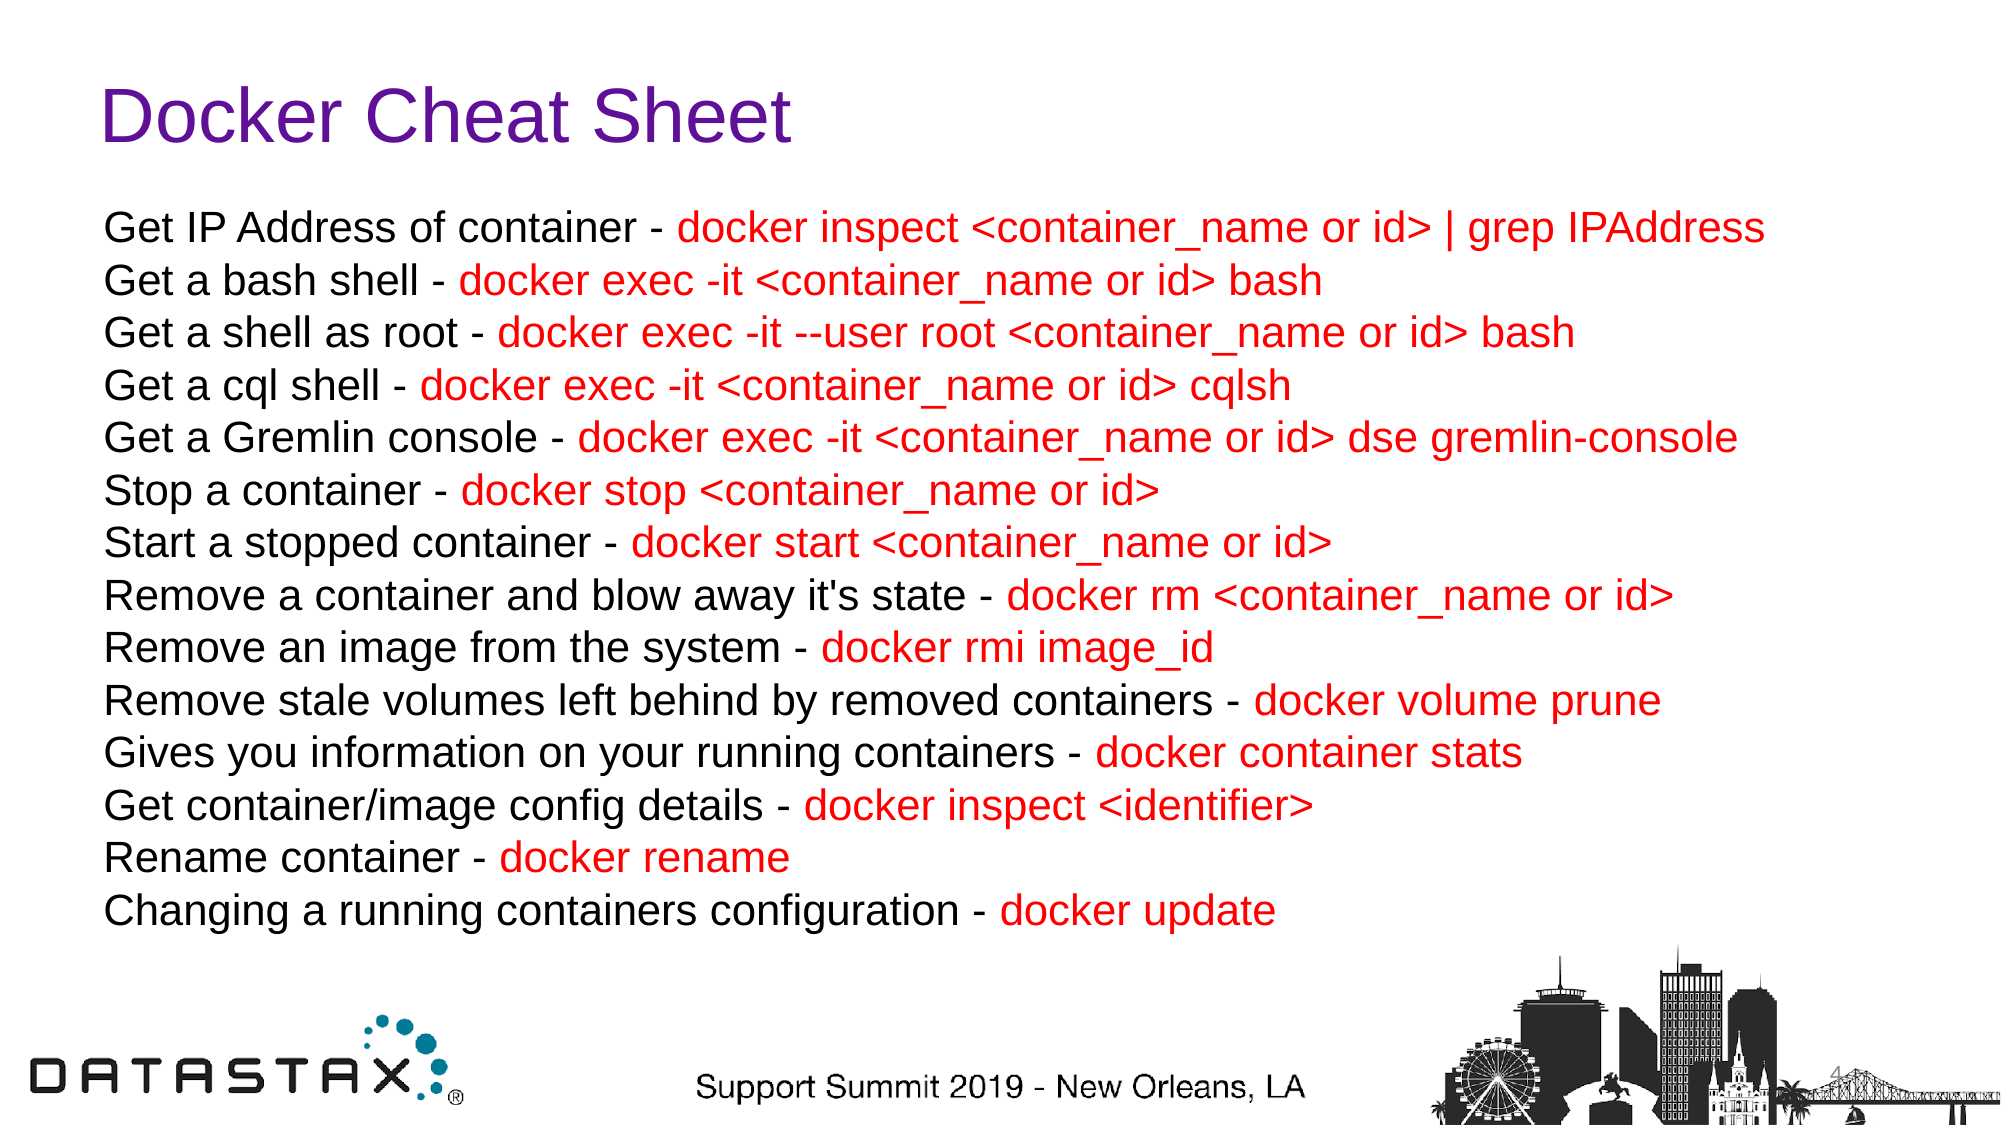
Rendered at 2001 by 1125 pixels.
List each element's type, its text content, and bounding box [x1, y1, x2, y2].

picture [0, 0, 2001, 1125]
slide_number ‹#› [1412, 1042, 1863, 1103]
text_box Docker Cheat Sheet [99, 59, 1900, 178]
text_box Get IP Address of container - docker inspect <container_name or id> | grep IPAddress Get a bash shell - docker exec -it <container_name or id> bash Get a shell as root - docker exec -it --user root <container_name or id> bash Get a cql shell - docker exec -it <container_name or id> cqlsh Get a Gremlin console - docker exec -it <container_name or id> dse gremlin-console Stop a container - docker stop <container_name or id> Start a stopped container - docker start <container_name or id> Remove a container and blow away it's state - docker rm <container_name or id> Remove an image from the system - docker rmi image_id Remove stale volumes left behind by removed containers - docker volume prune Gives you information on your running containers - docker container stats Get container/image config details - docker inspect <identifier> Rename container - docker rename Changing a running containers configuration - docker update [83, 178, 1900, 1014]
